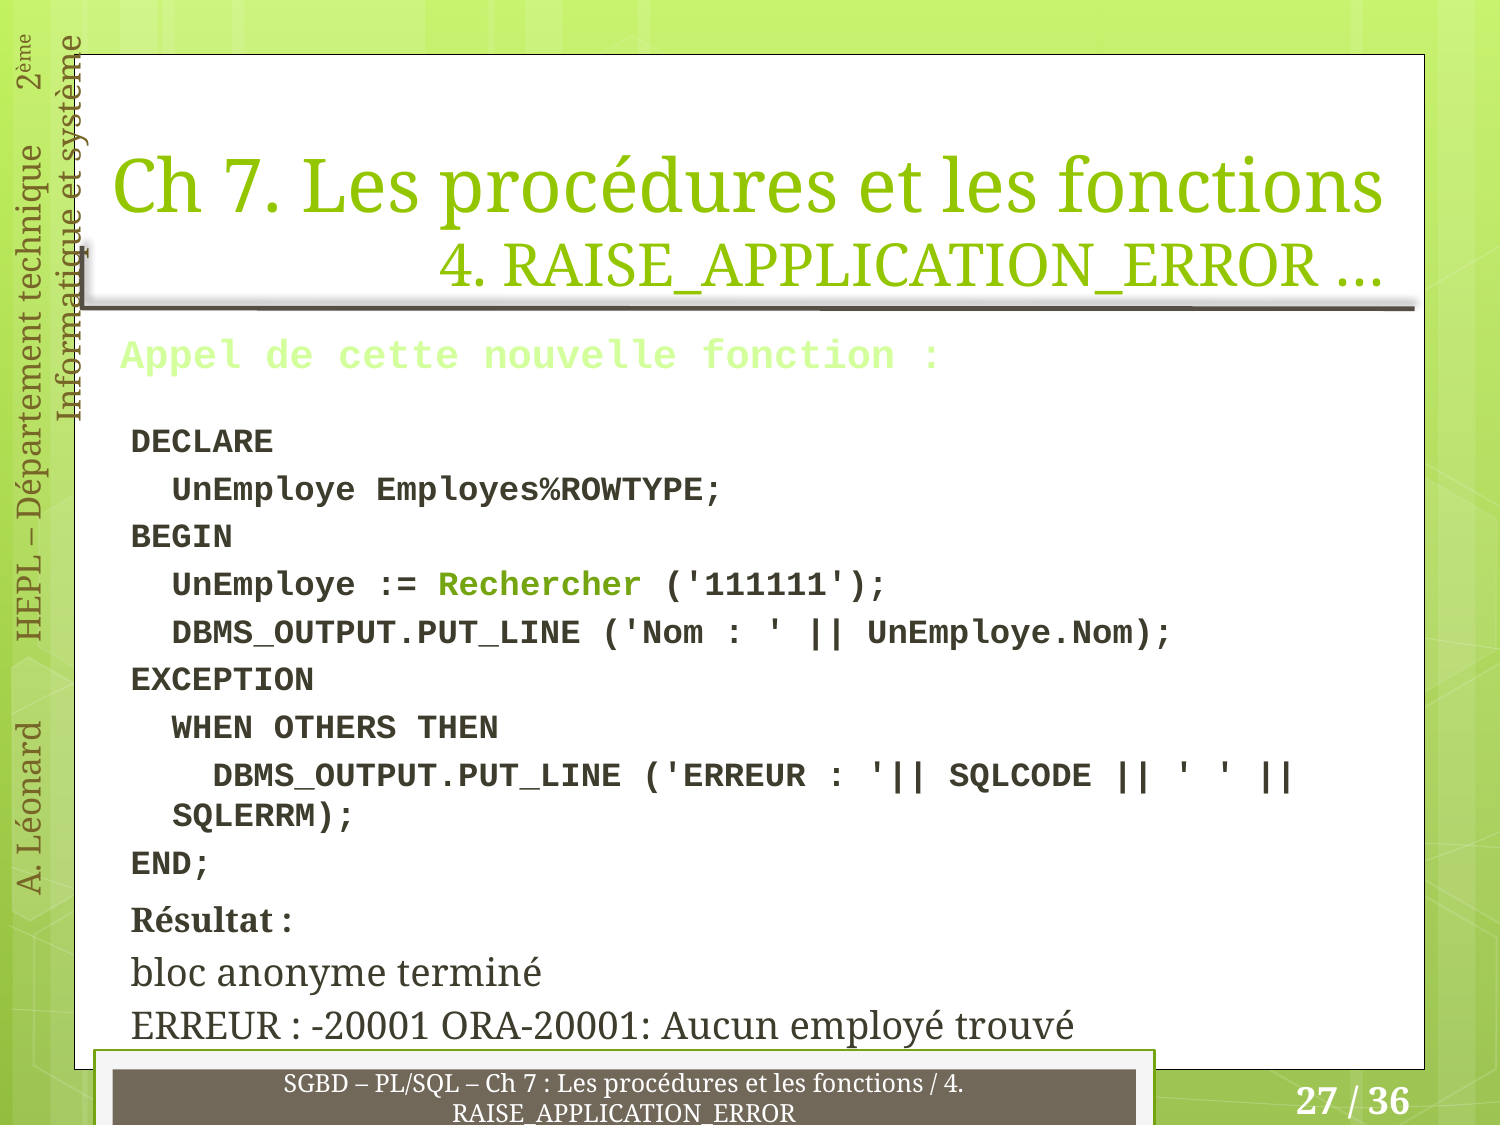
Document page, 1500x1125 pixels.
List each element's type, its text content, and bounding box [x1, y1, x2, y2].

list Appel de cette nouvelle fonction : DECLARE UnEmploye Employes%ROWTYPE; BEGIN UnEmploye := Rechercher ('111111'); DBMS_OUTPUT.PUT_LINE ('Nom : ' || UnEmploye.Nom); EXCEPTION WHEN OTHERS THEN DBMS_OUTPUT.PUT_LINE ('ERREUR : '|| SQLCODE || ' ' || SQLERRM); END; Résultat : bloc anonyme terminé ERREUR : -20001 ORA-20001: Aucun employé trouvé [105, 319, 1432, 1056]
footer SGBD – PL/SQL – Ch 7 : Les procédures et les fonctions / 4. RAISE_APPLICATION_ERROR [112, 1067, 1136, 1125]
title Ch 7. Les procédures et les fonctions 4. RAISE_APPLICATION_ERROR … [88, 118, 1401, 306]
